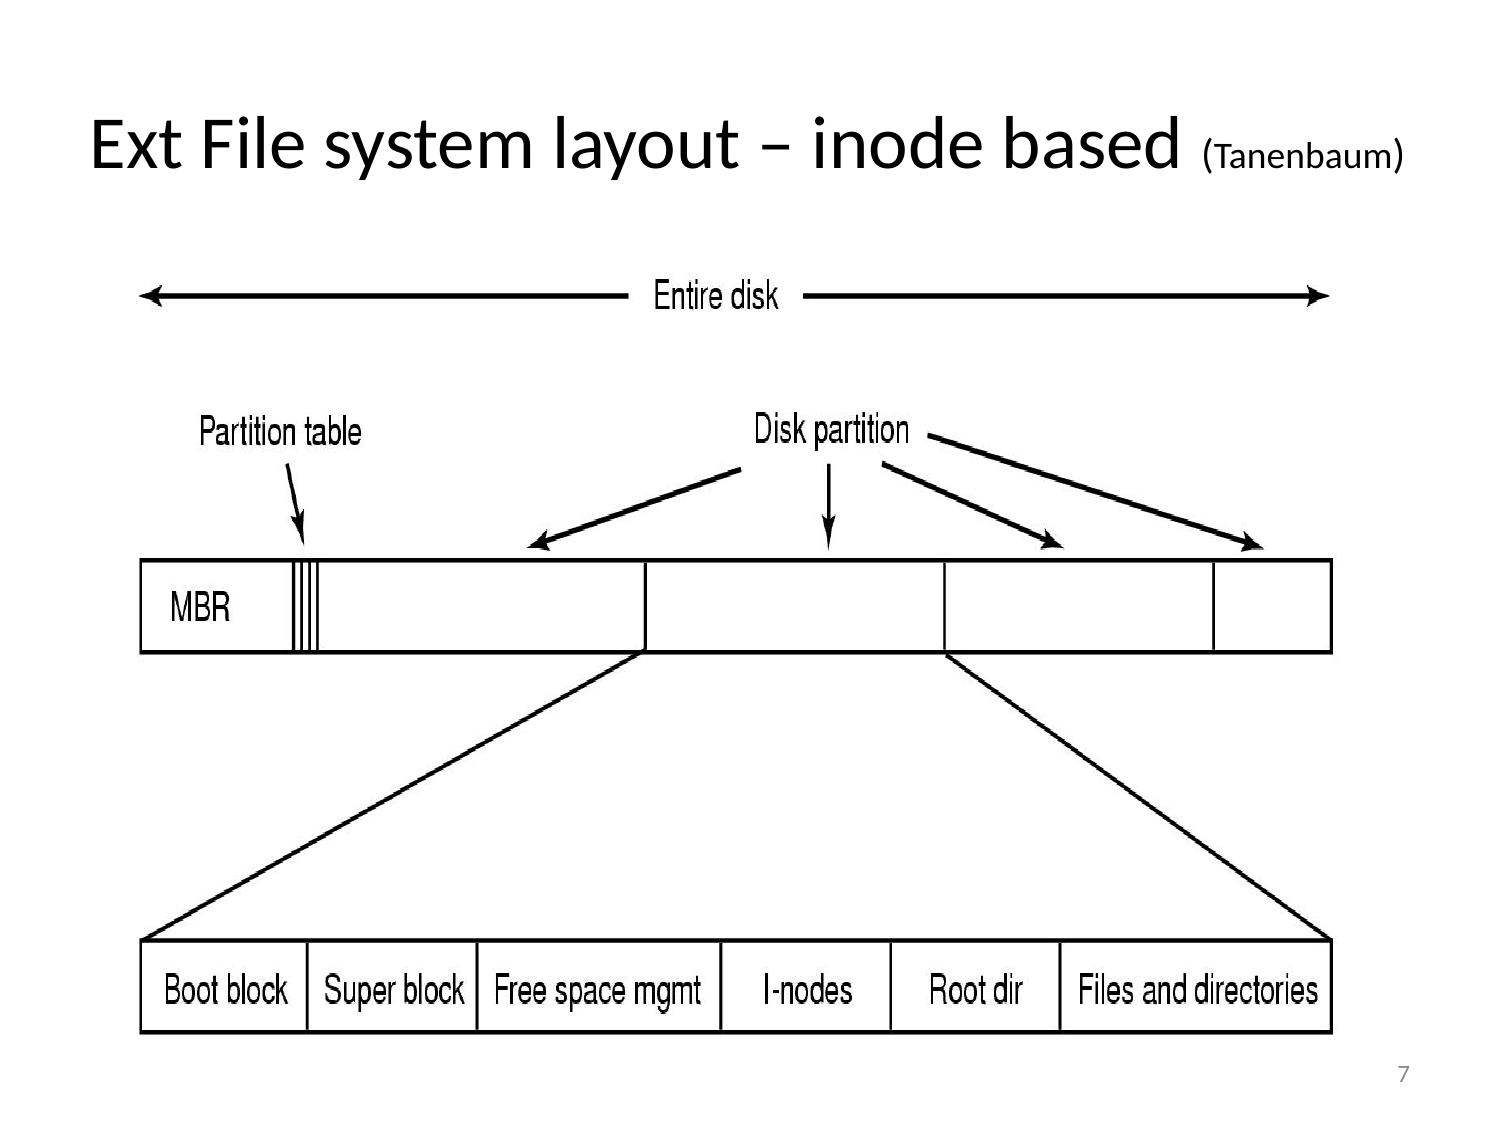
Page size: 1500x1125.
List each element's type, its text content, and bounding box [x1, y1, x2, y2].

text_box Ext File system layout – inode based (Tanenbaum) [75, 45, 1425, 233]
text_box 7 [1074, 1042, 1425, 1103]
picture [137, 262, 1338, 1038]
